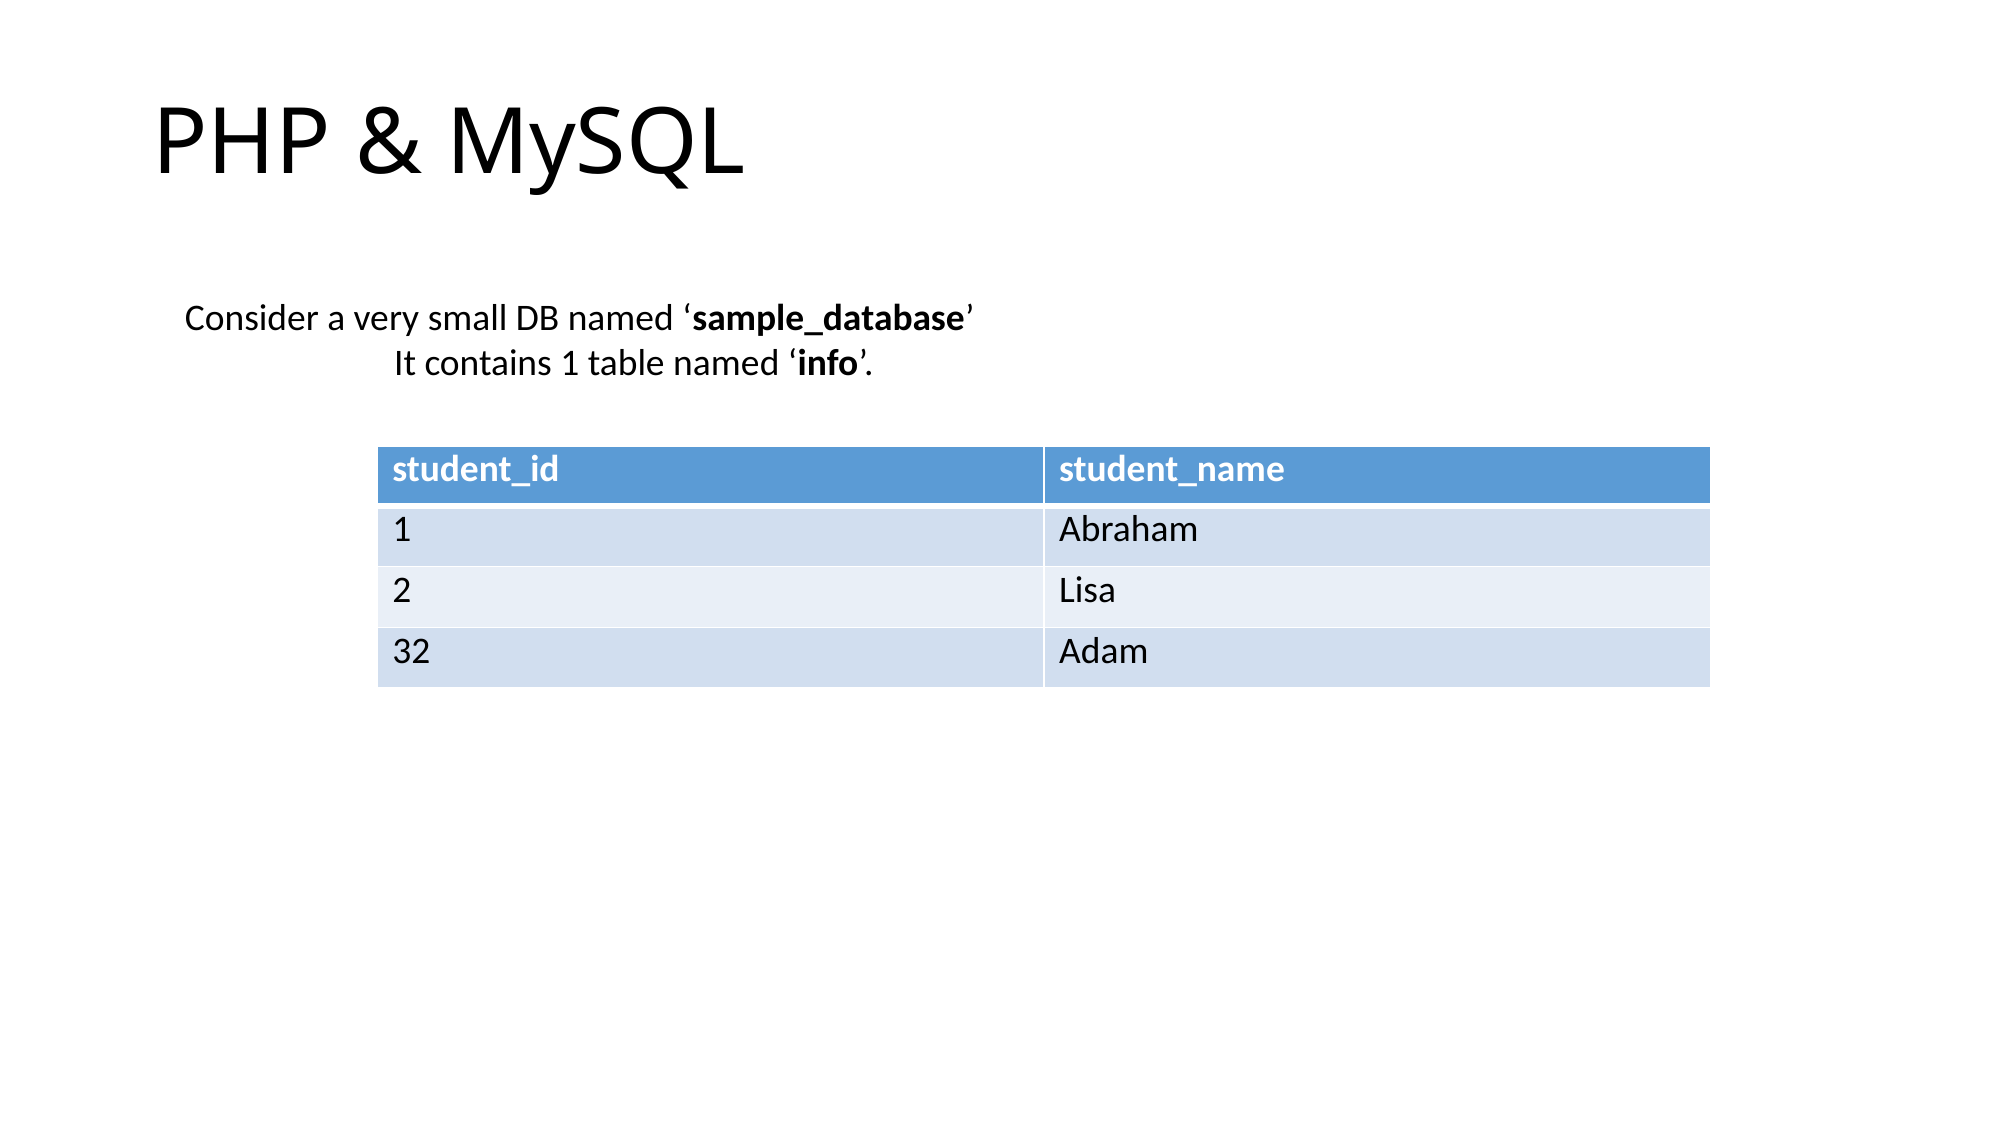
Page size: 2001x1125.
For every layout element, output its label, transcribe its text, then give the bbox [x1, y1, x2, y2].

table_cell 32 [378, 628, 1043, 687]
table_cell 2 [378, 567, 1043, 627]
table_cell Abraham [1045, 509, 1710, 566]
table_header student_id [378, 447, 1043, 503]
table_cell Adam [1045, 628, 1710, 687]
title PHP & MySQL [137, 35, 1863, 253]
table_cell 1 [378, 509, 1043, 566]
table_cell Lisa [1045, 567, 1710, 627]
text_box Consider a very small DB named ‘sample_database’ It contains 1 table named ‘info’. [169, 285, 1839, 436]
table_header student_name [1045, 447, 1710, 503]
